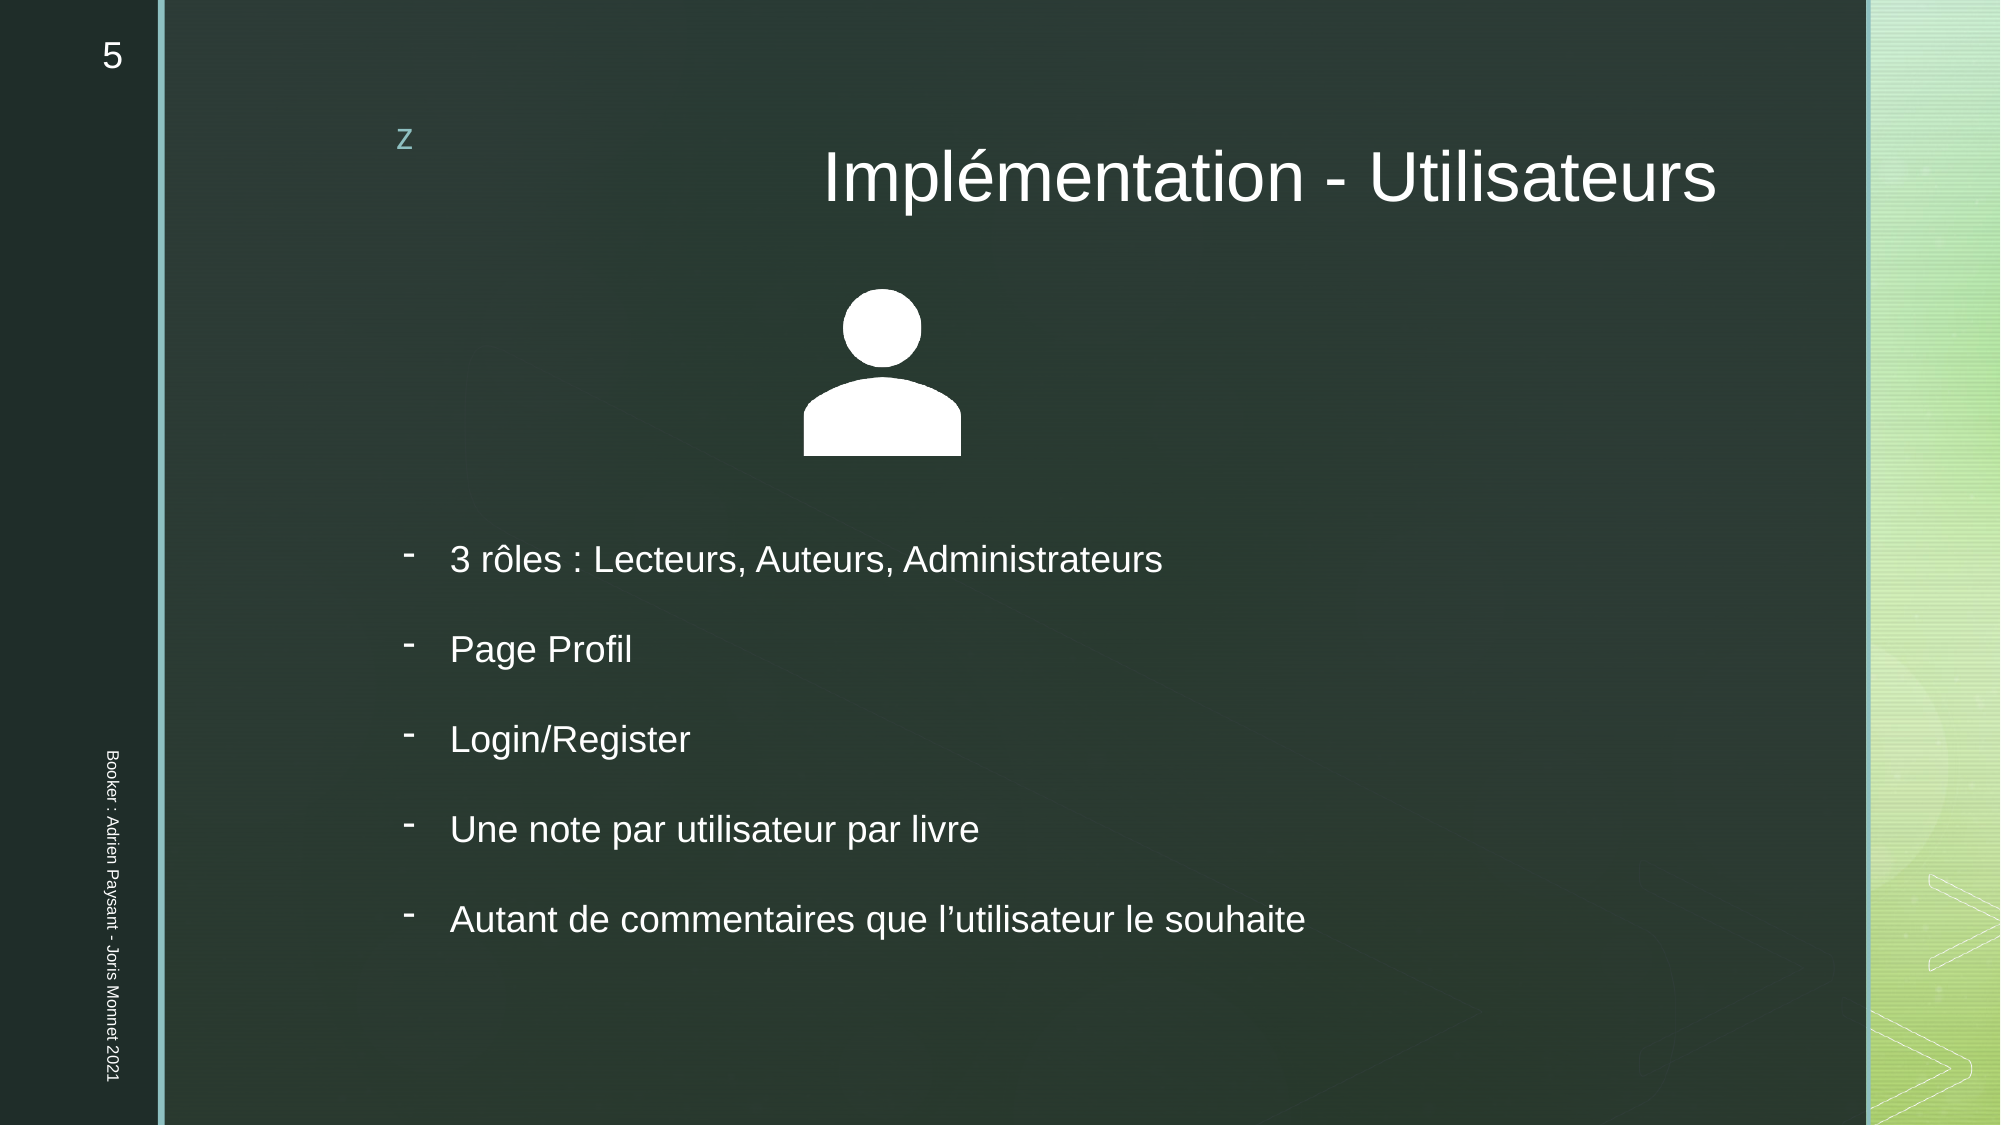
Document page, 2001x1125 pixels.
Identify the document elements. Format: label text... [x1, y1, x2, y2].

picture [1871, 0, 2001, 1125]
text_box 3 rôles : Lecteurs, Auteurs, Administrateurs Page Profil Login/Register Une note par utilisateur par livre Autant de commentaires que l’utilisateur le souhaite [388, 527, 1322, 993]
picture [764, 253, 1001, 490]
slide_number 5 [25, 26, 131, 80]
title Implémentation - Utilisateurs [428, 132, 1734, 310]
footer Booker : Adrien Paysant - Joris Monnet 2021 [101, 132, 131, 1098]
